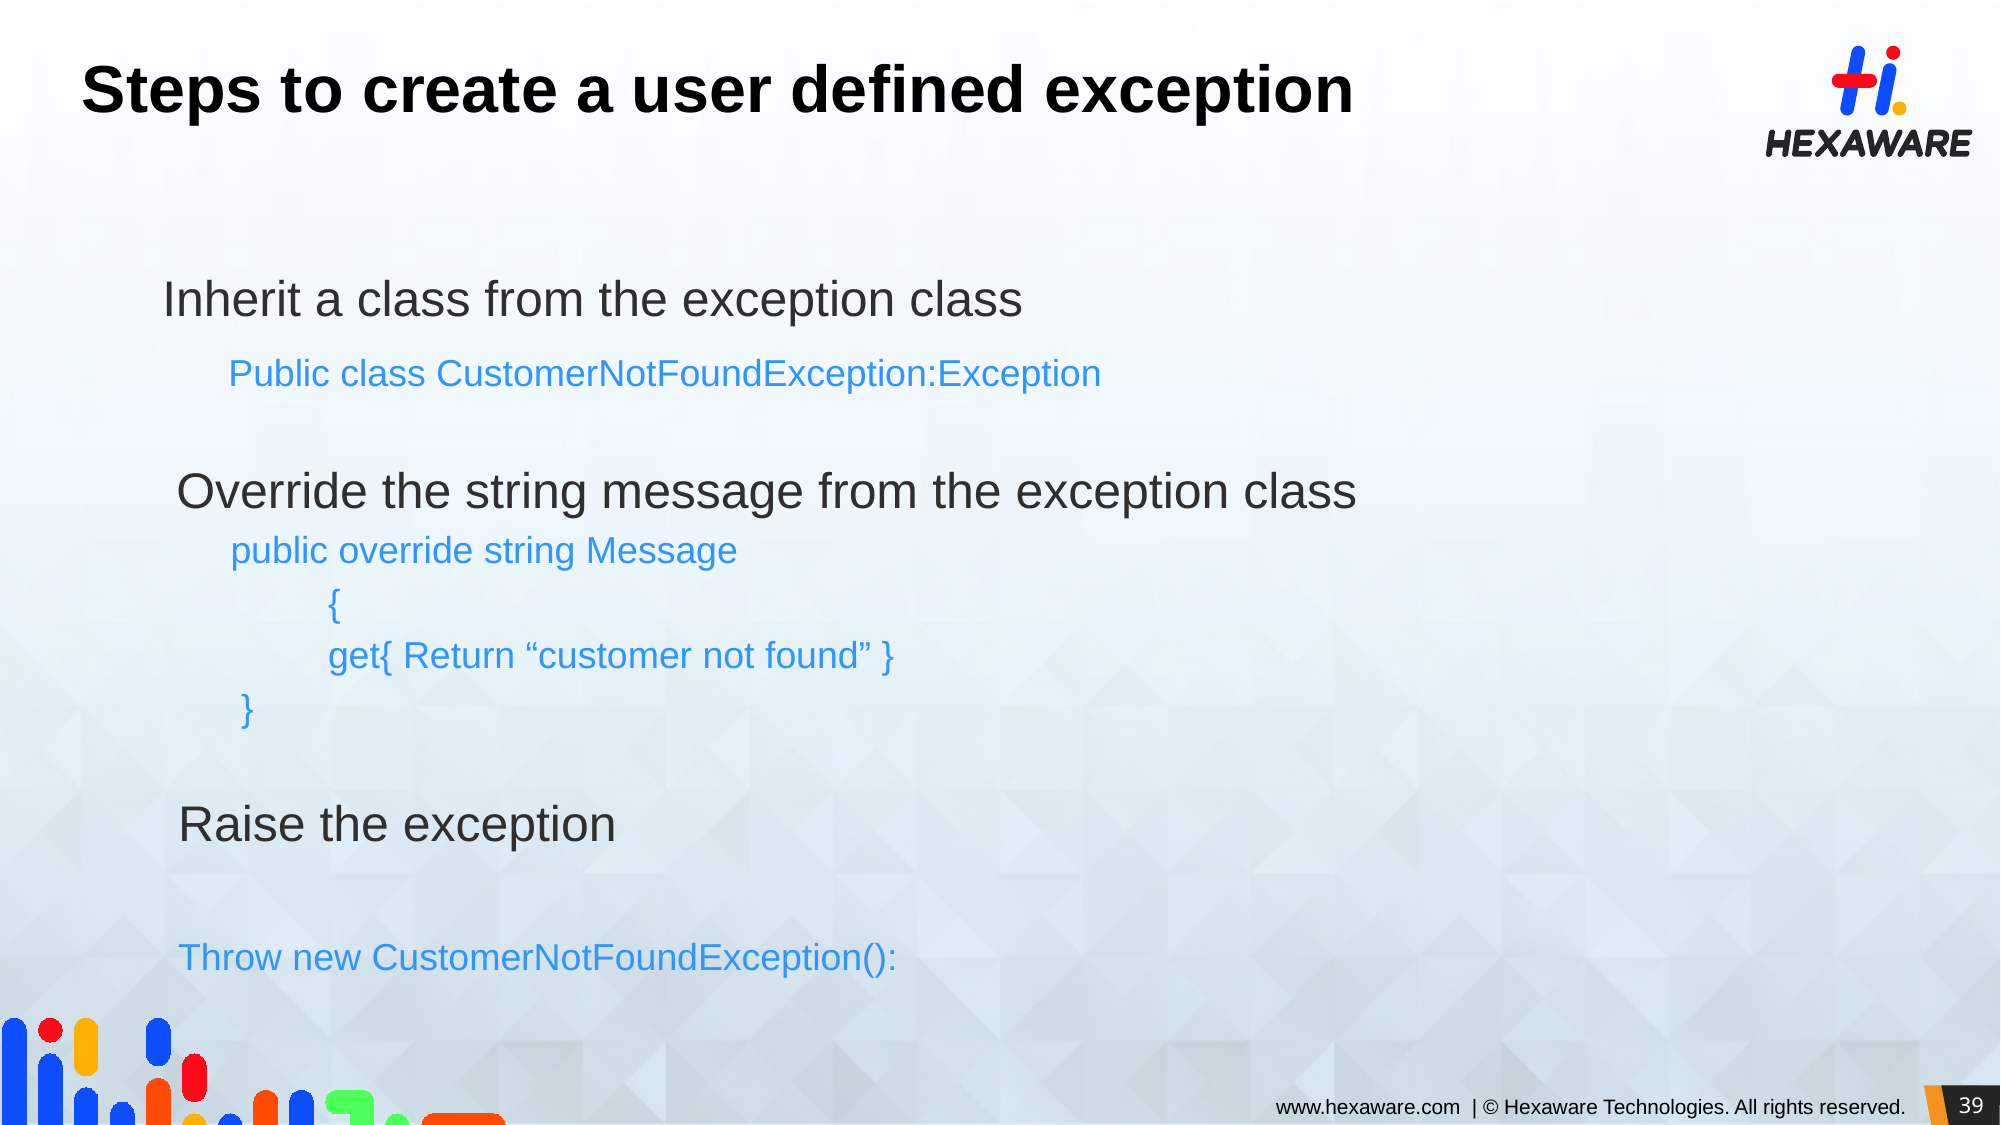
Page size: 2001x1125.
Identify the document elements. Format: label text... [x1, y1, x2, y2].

list Inherit a class from the exception class Public class CustomerNotFoundException:Exception Override the string message from the exception class public override string Message { get{ Return “customer not found” } } Raise the exception Throw new CustomerNotFoundException(): [67, 260, 1933, 1065]
picture [0, 0, 2001, 1125]
title Steps to create a user defined exception [70, 35, 1521, 136]
